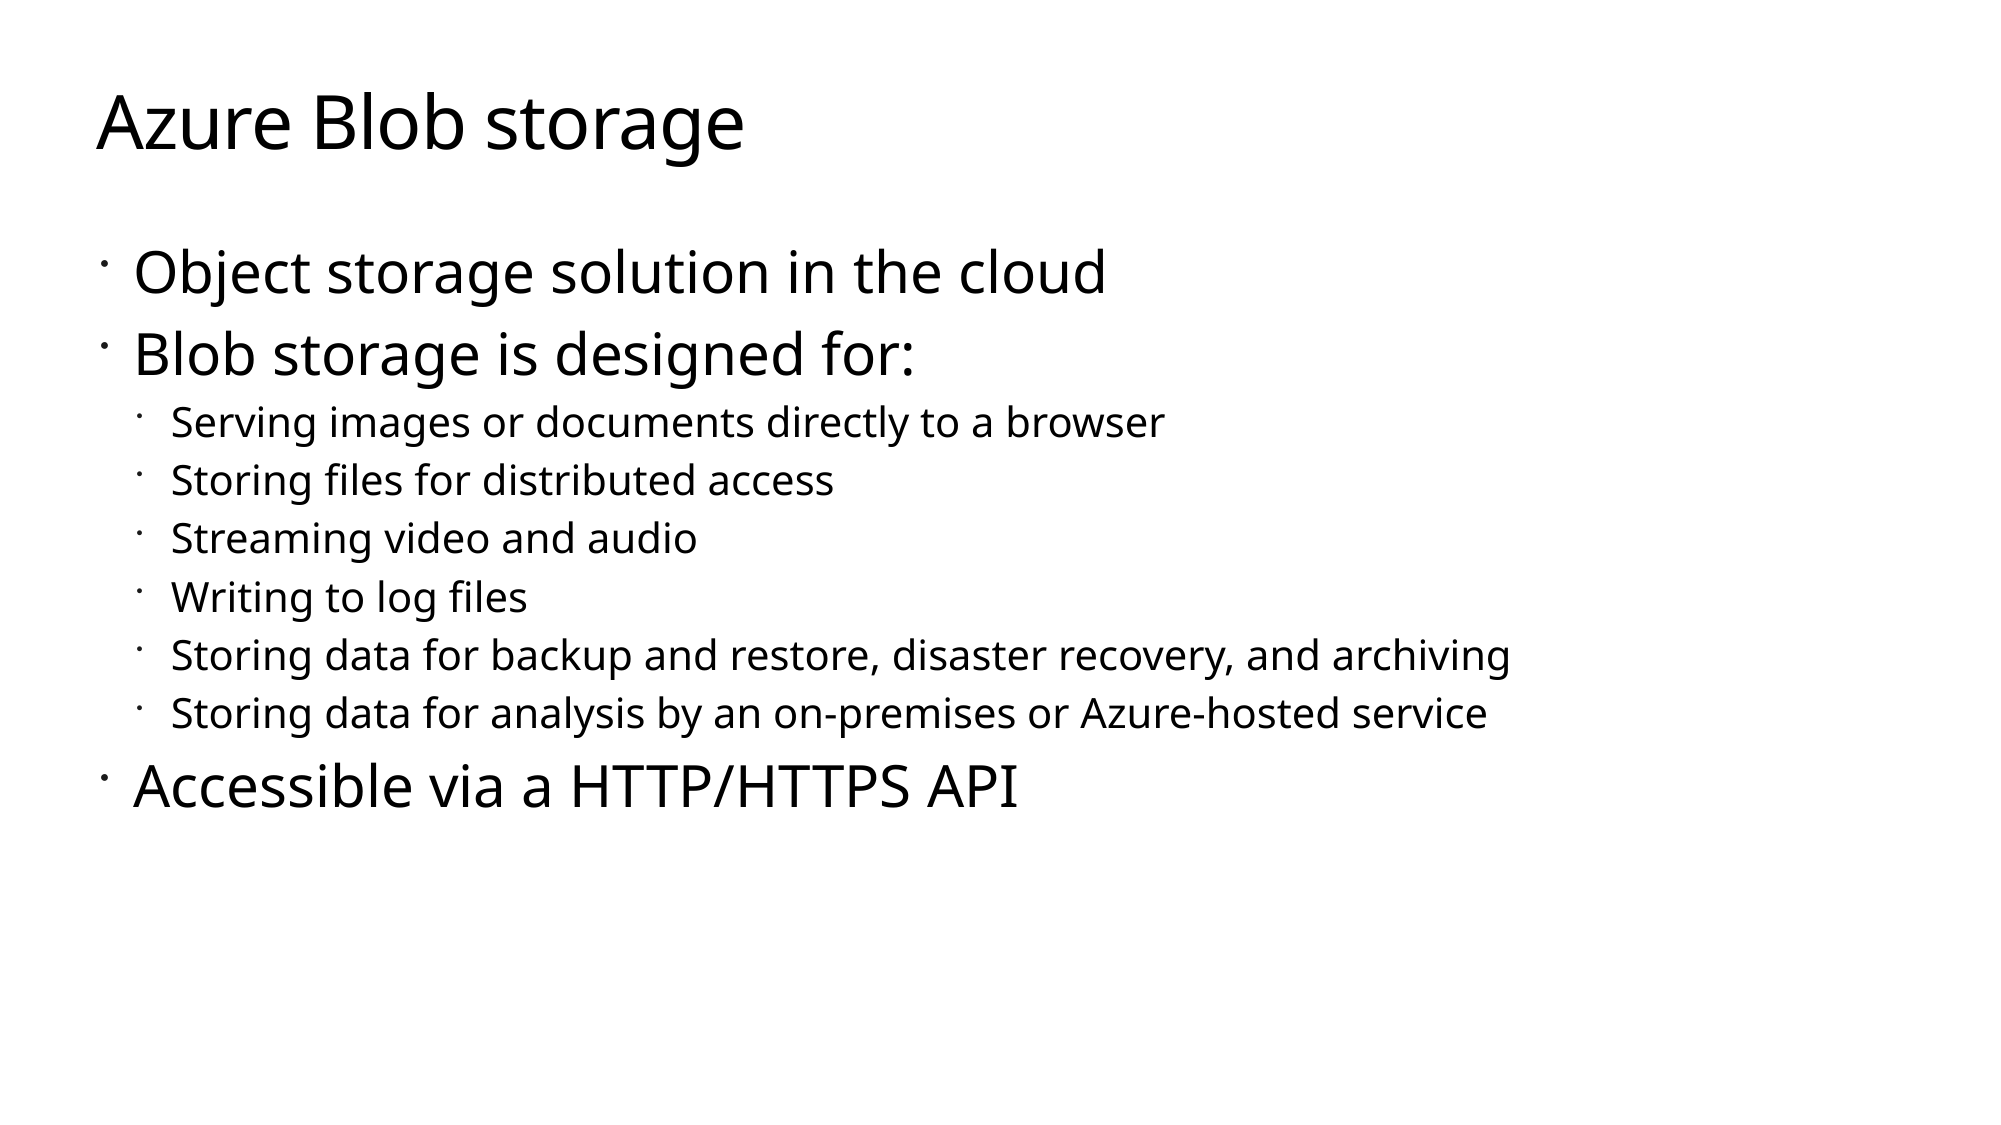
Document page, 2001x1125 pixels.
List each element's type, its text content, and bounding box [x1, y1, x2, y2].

title Azure Blob storage [96, 75, 1904, 166]
list Object storage solution in the cloud Blob storage is designed for: Serving images or documents directly to a browser Storing files for distributed access Streaming video and audio Writing to log files Storing data for backup and restore, disaster recovery, and archiving Storing data for analysis by an on-premises or Azure-hosted service Accessible via a HTTP/HTTPS API [95, 235, 1904, 840]
